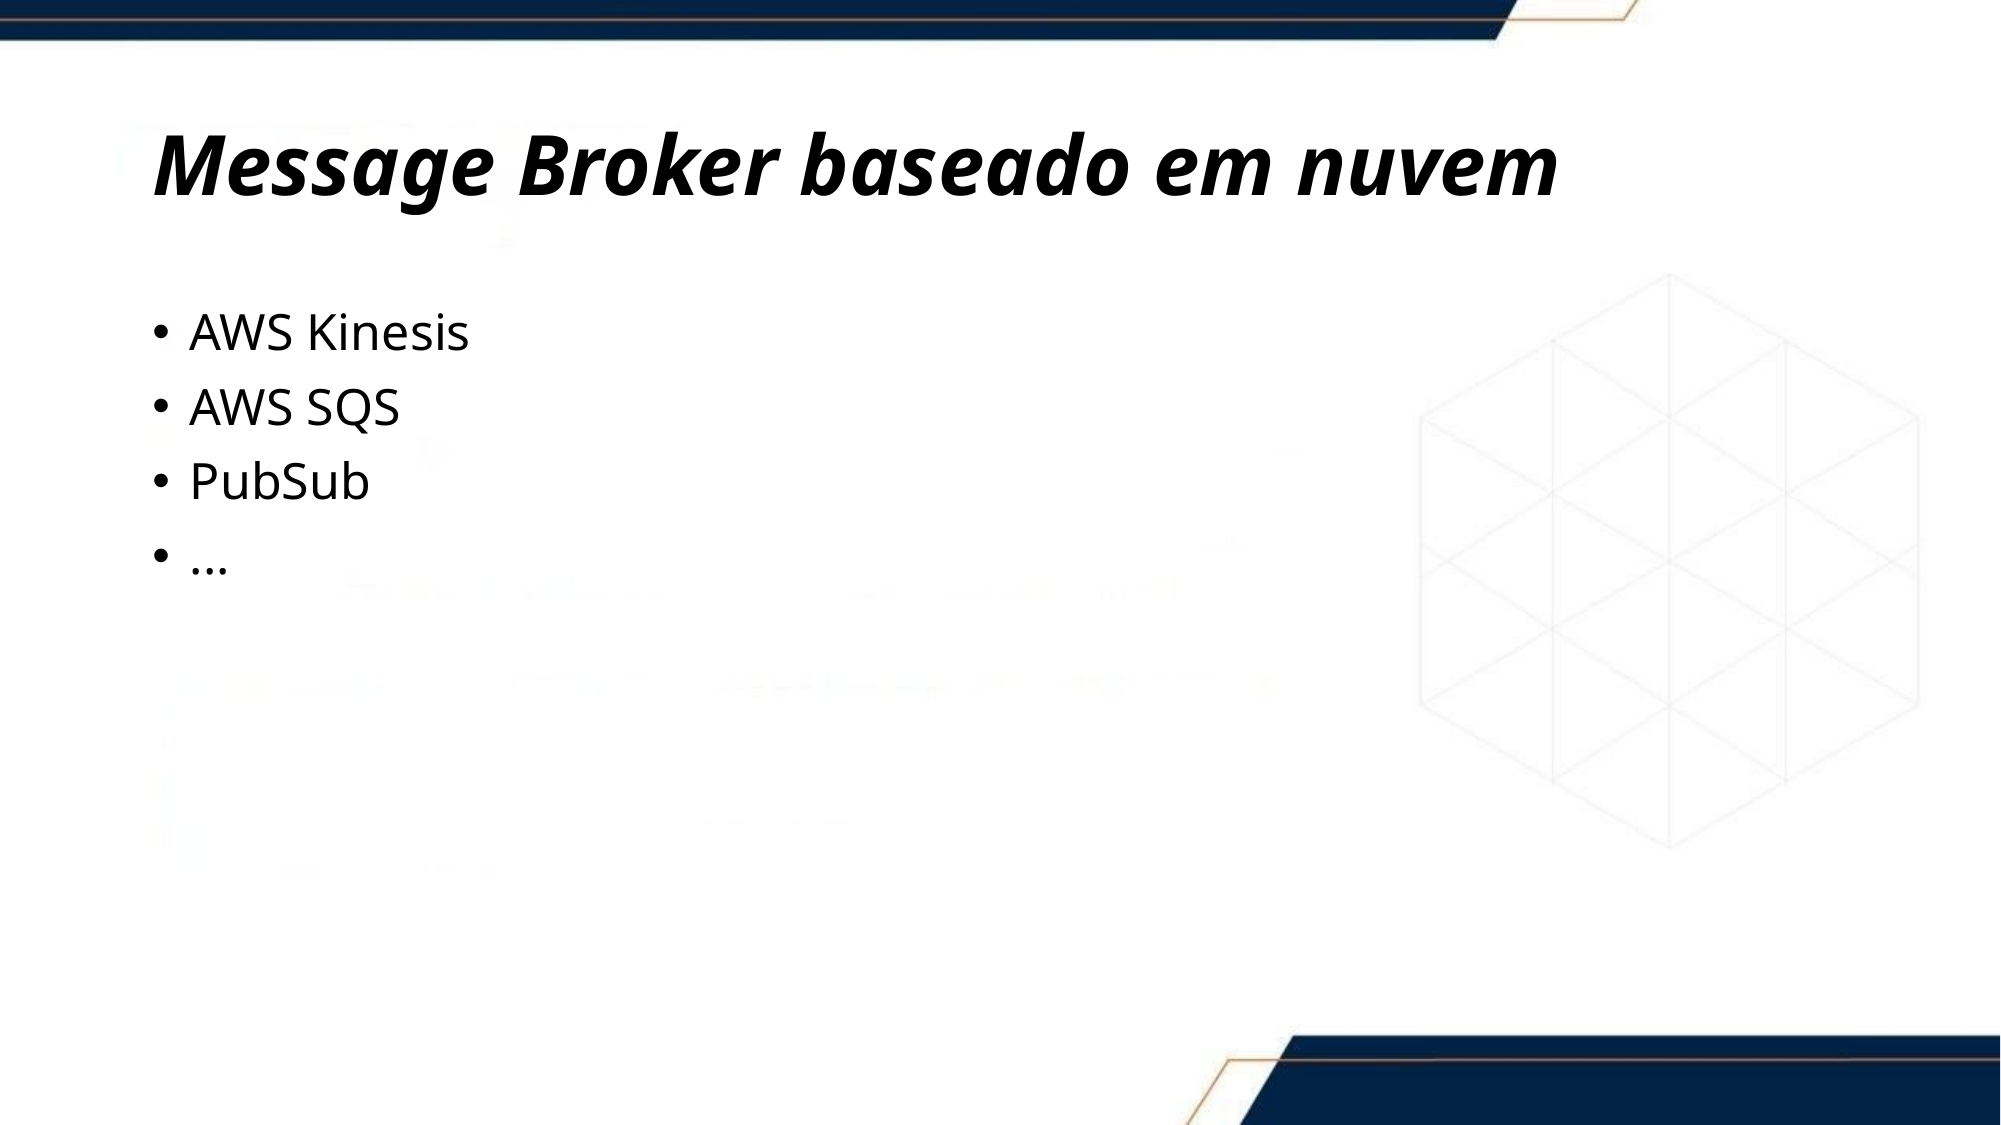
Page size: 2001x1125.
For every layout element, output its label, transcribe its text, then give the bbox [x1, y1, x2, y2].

title Message Broker baseado em nuvem [137, 59, 1863, 278]
picture [0, 0, 2001, 1125]
list AWS Kinesis AWS SQS PubSub ... [137, 299, 1863, 1014]
